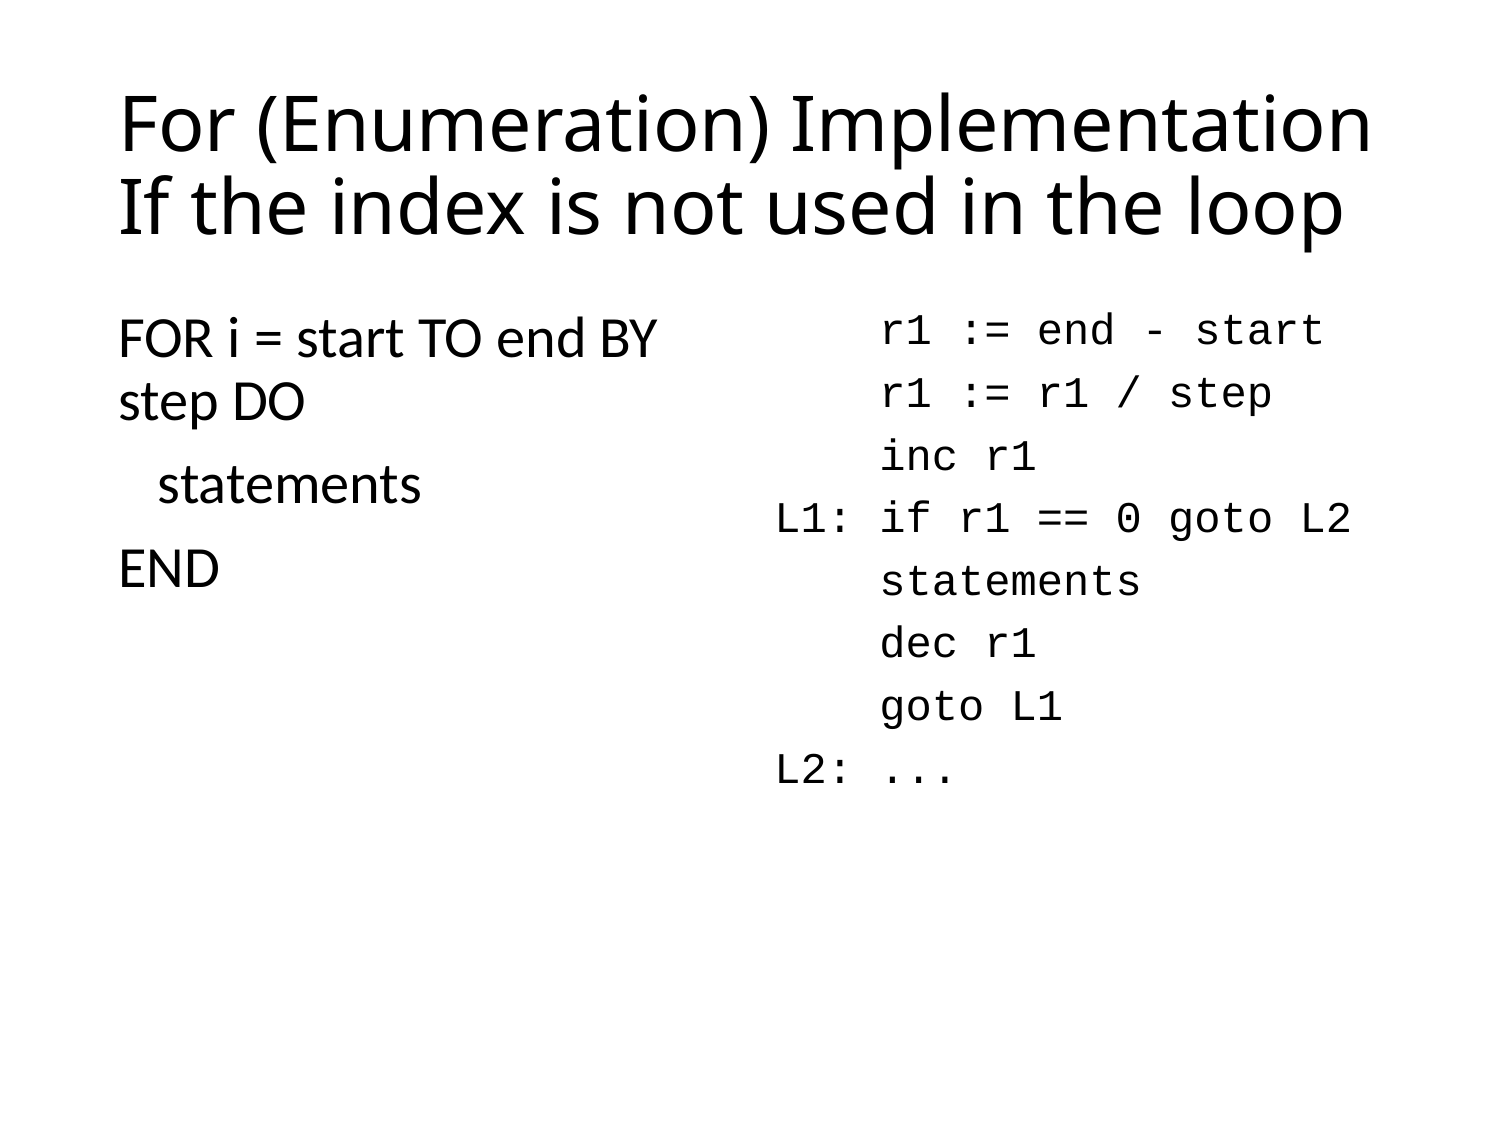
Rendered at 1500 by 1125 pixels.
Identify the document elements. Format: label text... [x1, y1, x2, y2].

list FOR i = start TO end BY step DO statements END [103, 299, 741, 1014]
title For (Enumeration) Implementation If the index is not used in the loop [103, 59, 1397, 278]
list r1 := end - start r1 := r1 / step inc r1 L1: if r1 == 0 goto L2 statements dec r1 goto L1 L2: ... [759, 299, 1397, 801]
